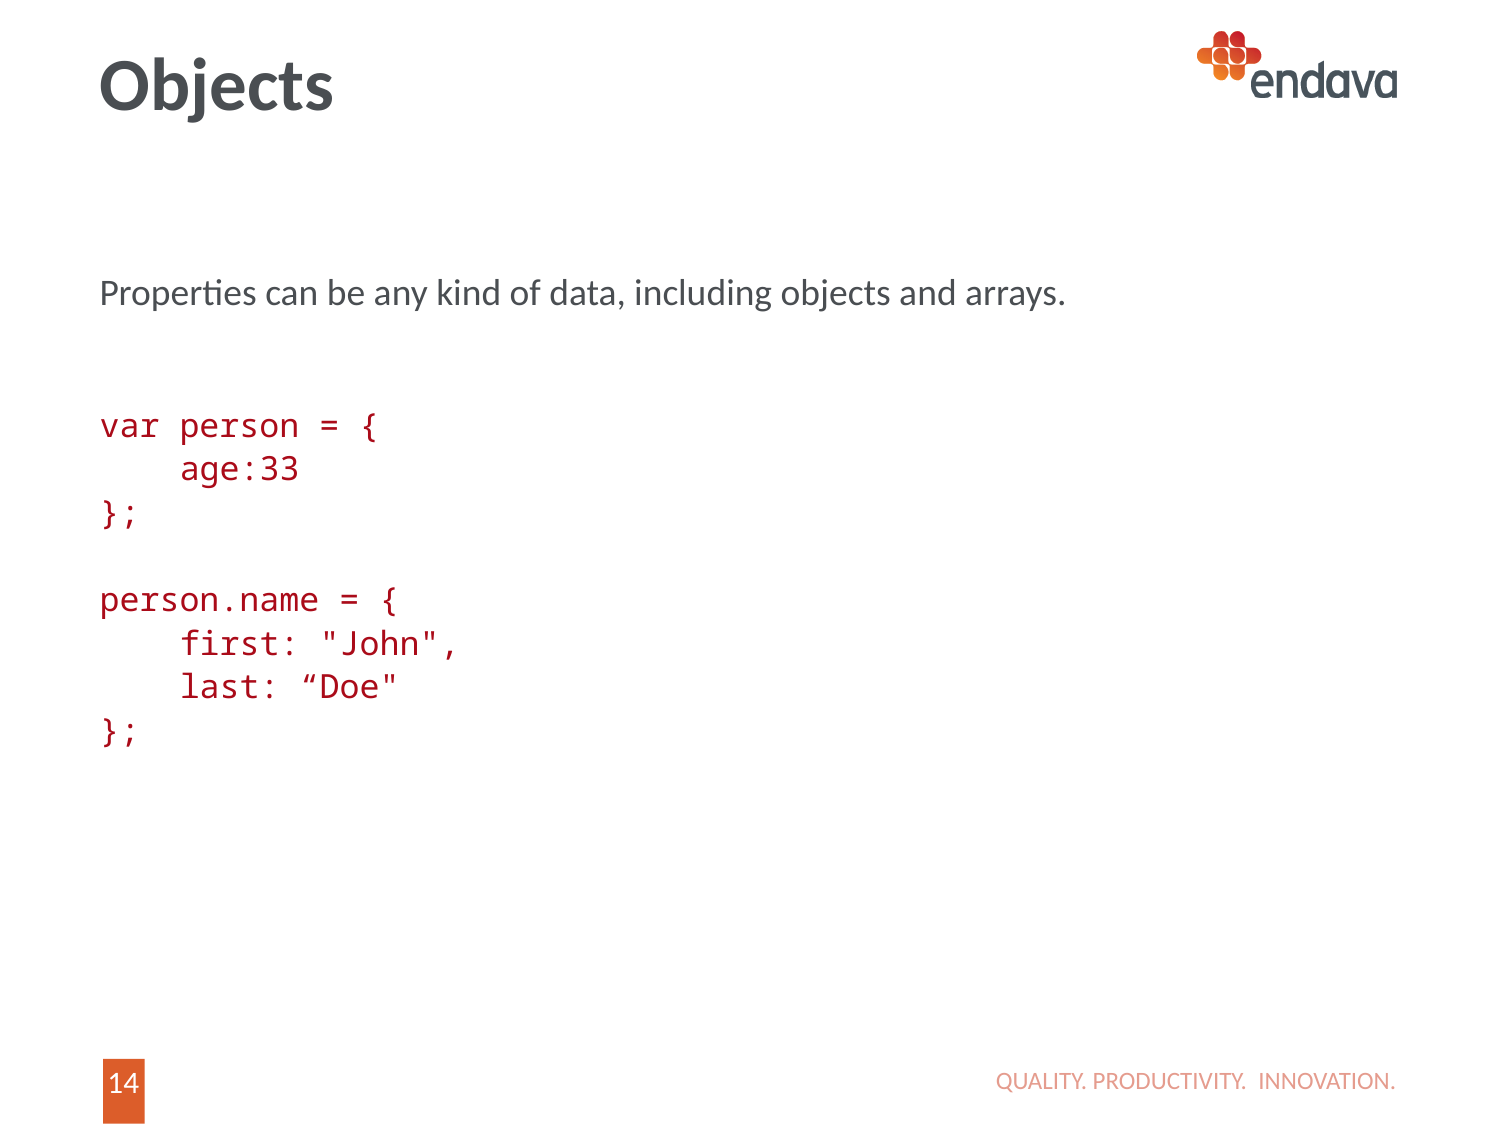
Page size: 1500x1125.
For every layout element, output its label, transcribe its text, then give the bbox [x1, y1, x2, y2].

list Properties can be any kind of data, including objects and arrays. var person = { age:33 }; person.name = { first: "John", last: “Doe" }; [99, 265, 1397, 987]
slide_number QUALITY. PRODUCTIVITY. INNOVATION. [939, 1049, 1397, 1110]
picture [1197, 31, 1397, 98]
title Objects [99, 38, 1148, 218]
